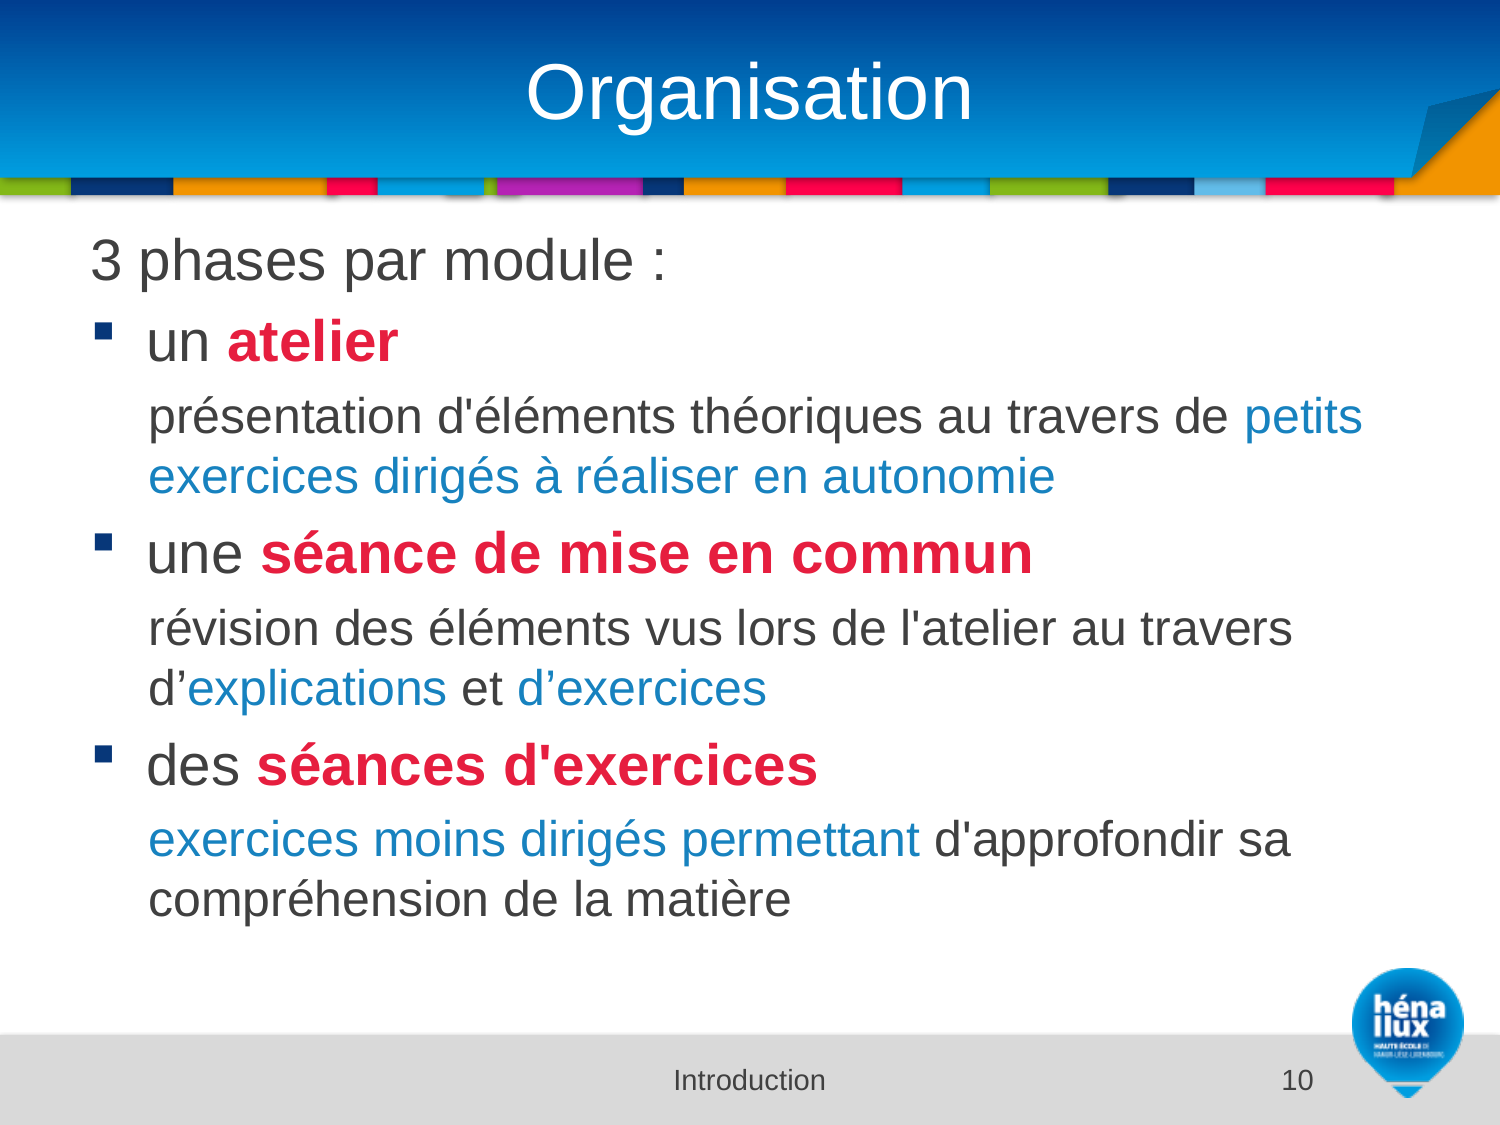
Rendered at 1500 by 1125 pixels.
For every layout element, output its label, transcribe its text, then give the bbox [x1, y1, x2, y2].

title Organisation [75, 10, 1425, 166]
picture [1425, 968, 1464, 1018]
footer Introduction [383, 1053, 1117, 1111]
slide_number 10 [1151, 1053, 1330, 1111]
list 3 phases par module : un atelier présentation d'éléments théoriques au travers de petits exercices dirigés à réaliser en autonomie une séance de mise en commun révision des éléments vus lors de l'atelier au travers d’explications et d’exercices des séances d'exercices exercices moins dirigés permettant d'approfondir sa compréhension de la matière [75, 214, 1425, 1005]
picture [1365, 985, 1450, 1067]
picture [1352, 1029, 1464, 1098]
